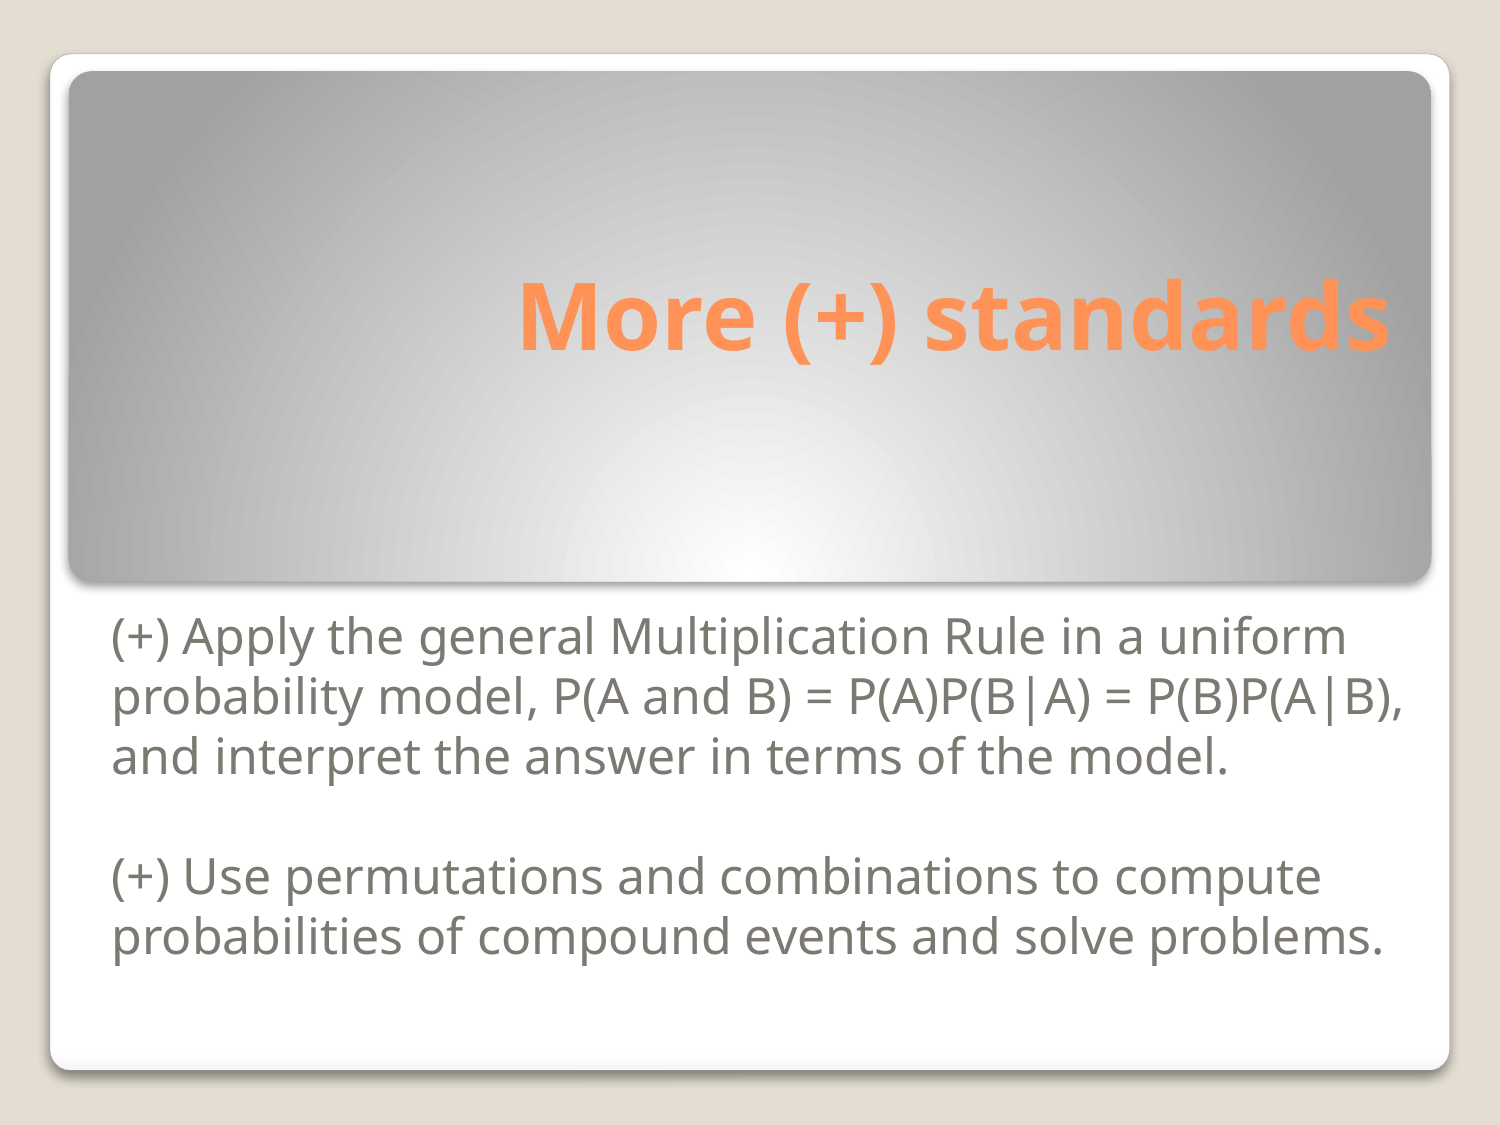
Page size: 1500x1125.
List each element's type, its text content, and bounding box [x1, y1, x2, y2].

subtitle (+) Apply the general Multiplication Rule in a uniform probability model, P(A and B) = P(A)P(B|A) = P(B)P(A|B), and interpret the answer in terms of the model. (+) Use permutations and combinations to compute probabilities of compound events and solve problems. [75, 604, 1438, 1038]
title More (+) standards [125, 125, 1400, 500]
